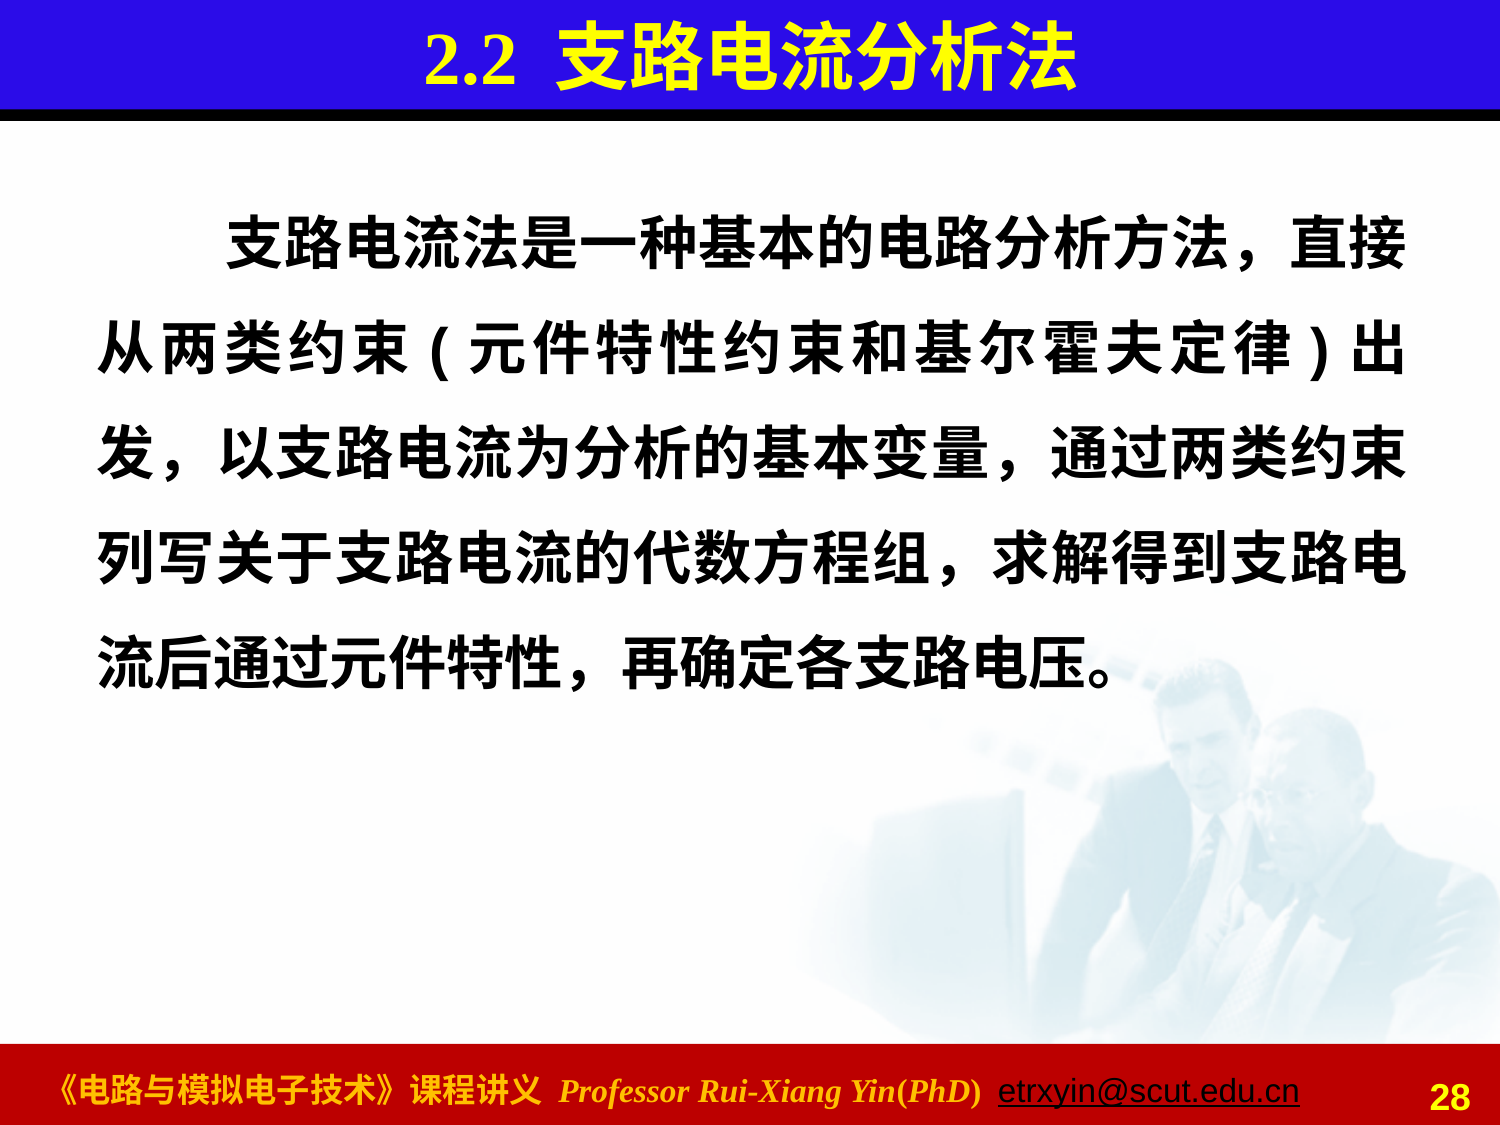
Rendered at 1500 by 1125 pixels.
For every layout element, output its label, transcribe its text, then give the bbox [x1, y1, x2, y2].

slide_number 28 [1344, 1065, 1486, 1113]
title 2.2 支路电流分析法 [0, 0, 1500, 110]
text_box 支路电流法是一种基本的电路分析方法，直接从两类约束(元件特性约束和基尔霍夫定律)出发，以支路电流为分析的基本变量，通过两类约束列写关于支路电流的代数方程组，求解得到支路电流后通过元件特性，再确定各支路电压。 [82, 164, 1423, 704]
picture [0, 121, 1500, 1043]
